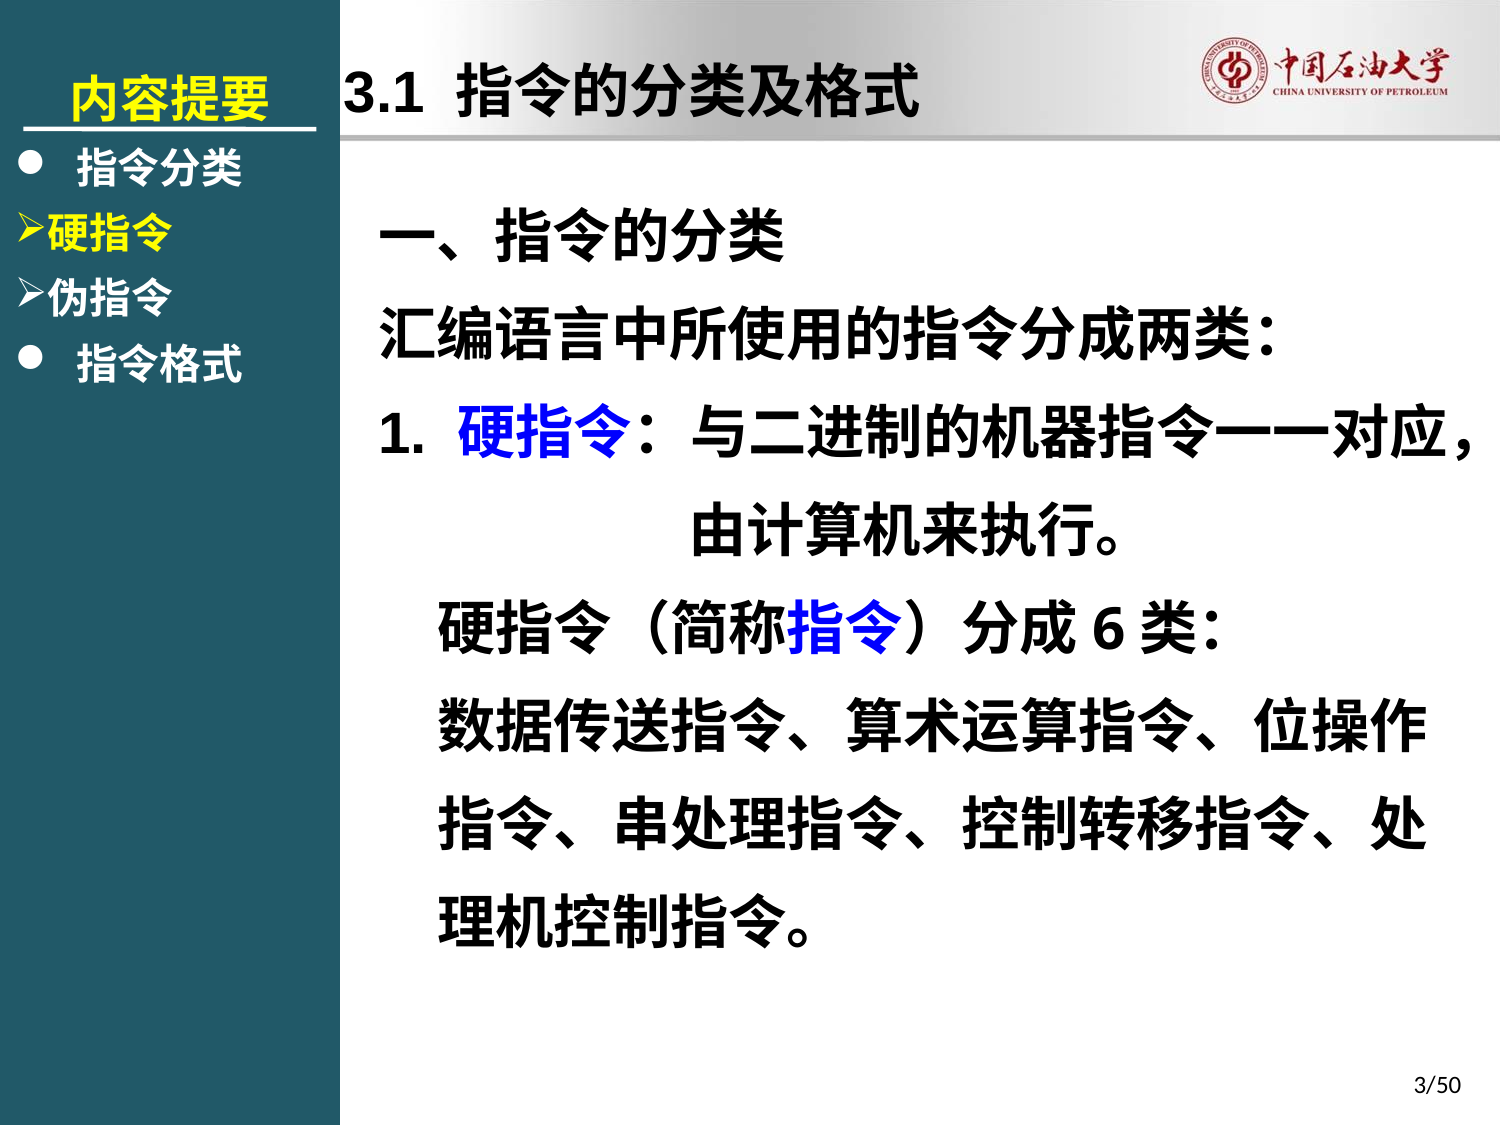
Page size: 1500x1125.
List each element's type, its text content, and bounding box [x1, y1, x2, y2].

text_box 3.1 指令的分类及格式 [328, 46, 1023, 132]
text_box 内容提要 指令分类 硬指令 伪指令 指令格式 [0, 0, 342, 1125]
slide_number 3/50 [1349, 1053, 1477, 1114]
list 一、指令的分类 汇编语言中所使用的指令分成两类： 1. 硬指令：与二进制的机器指令一一对应，由计算机来执行。 硬指令（简称指令）分成6类： 数据传送指令、算术运算指令、位操作指令、串处理指令、控制转移指令、处理机控制指令。 [363, 163, 1466, 1055]
picture [342, 0, 1500, 1125]
